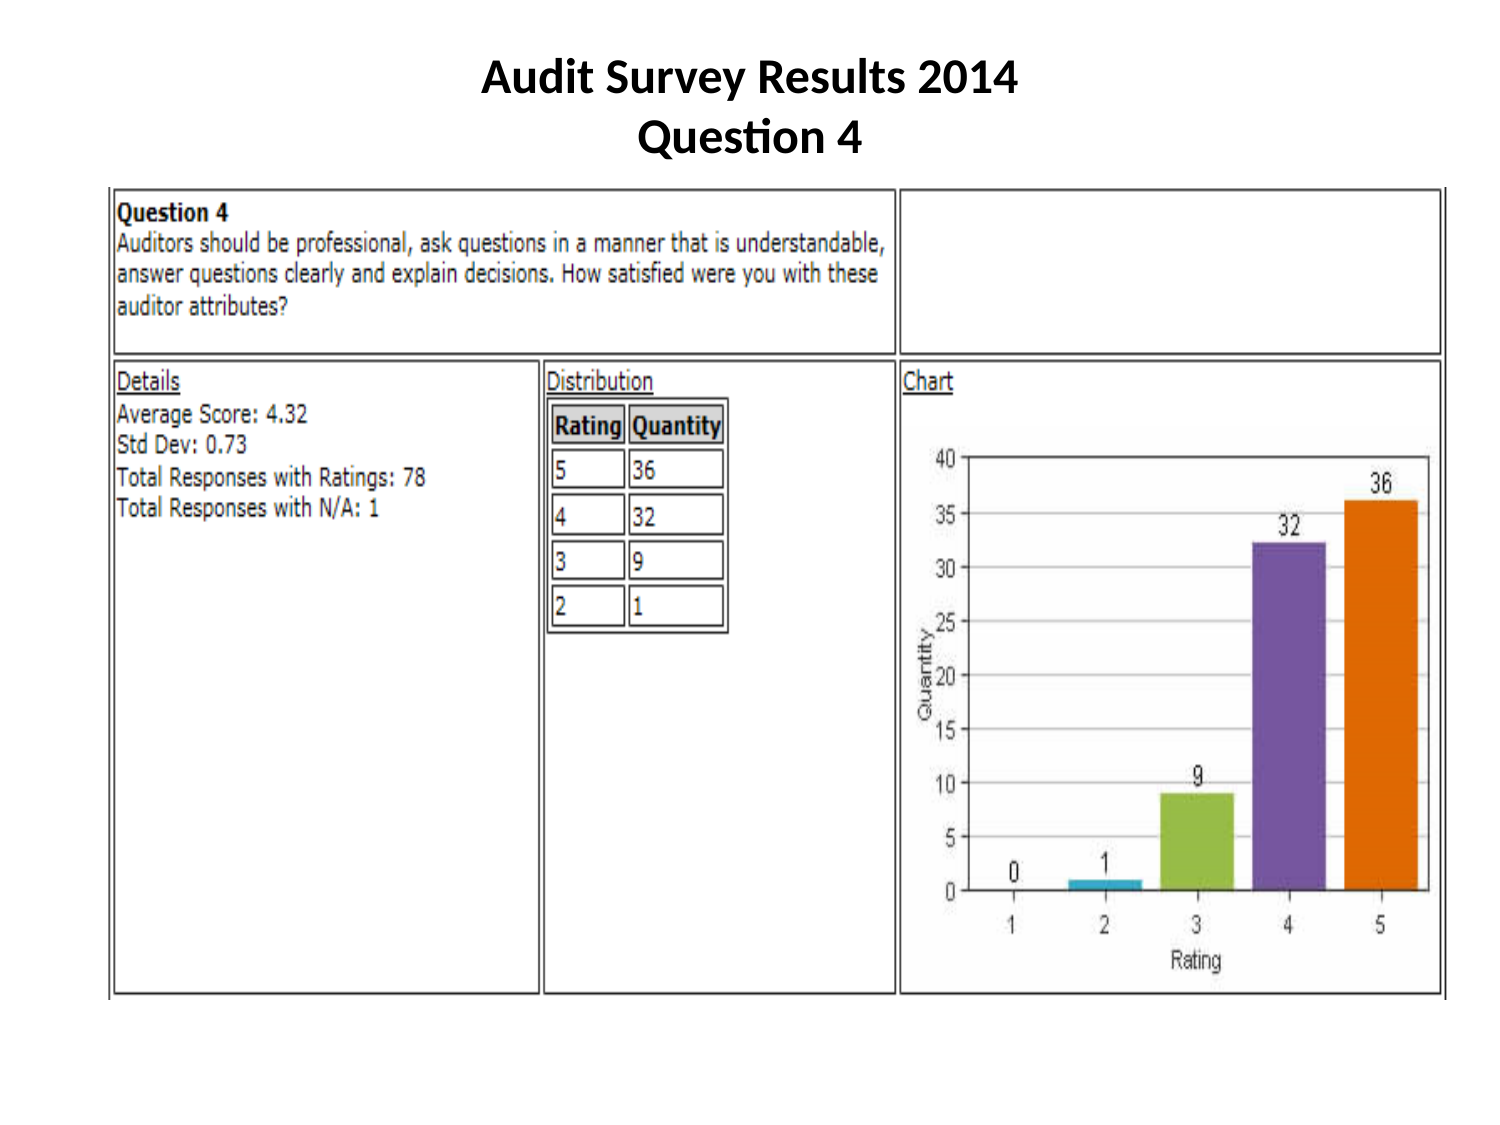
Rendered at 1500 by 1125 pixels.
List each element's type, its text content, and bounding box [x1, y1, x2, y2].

title Audit Survey Results 2014 Question 4 [75, 24, 1425, 183]
picture [87, 187, 1451, 1001]
